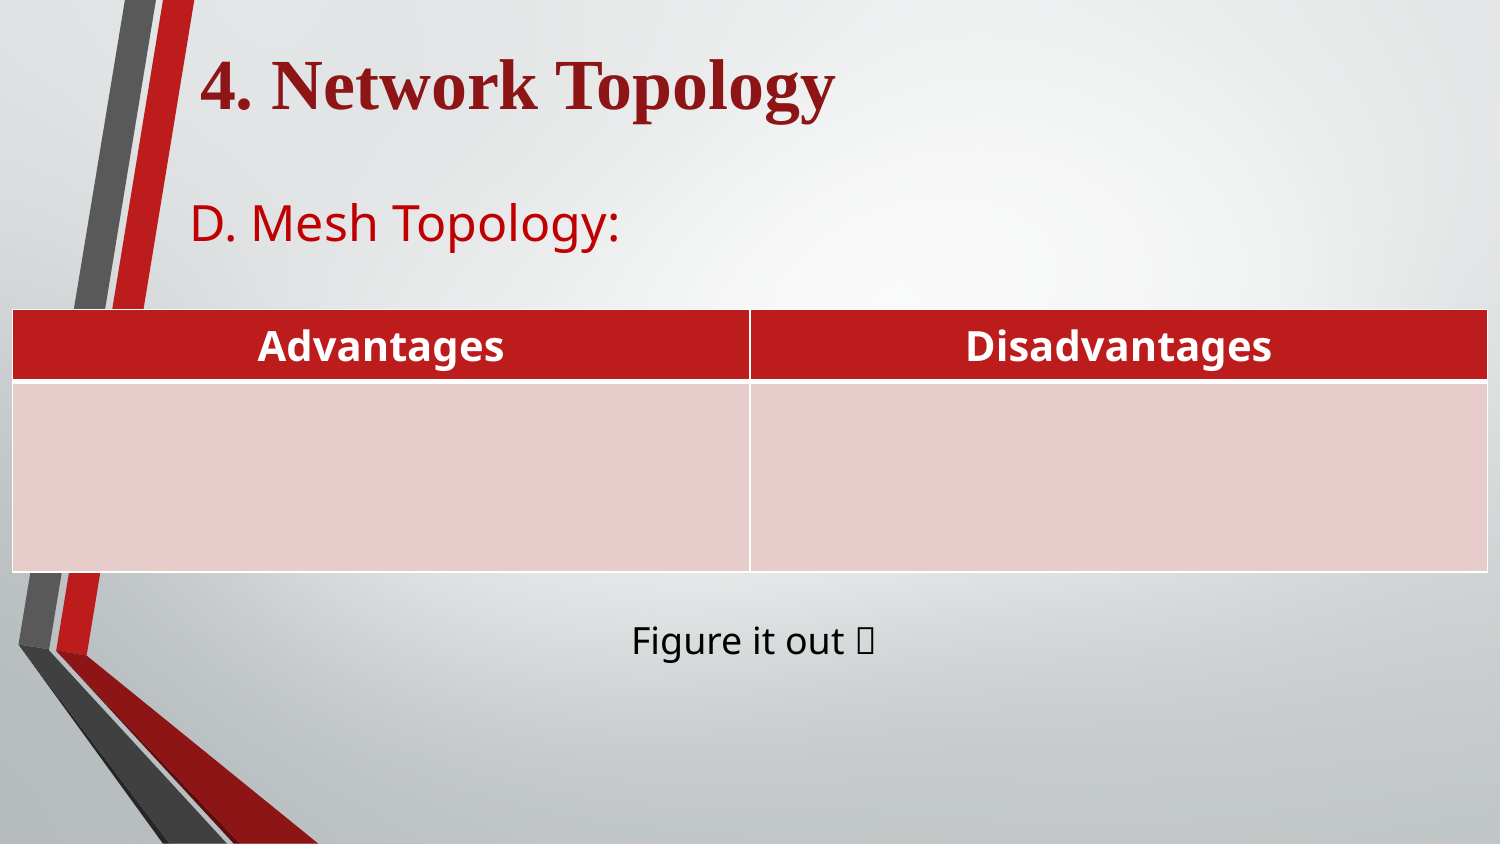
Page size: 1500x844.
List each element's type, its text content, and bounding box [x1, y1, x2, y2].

table_header Advantages [13, 310, 749, 379]
table_header Disadvantages [751, 310, 1487, 379]
text_box D. Mesh Topology: [174, 184, 1500, 272]
table_cell [751, 384, 1487, 571]
text_box Figure it out  [616, 609, 892, 669]
text_box 4. Network Topology [200, 34, 1500, 128]
table_cell [13, 384, 749, 571]
